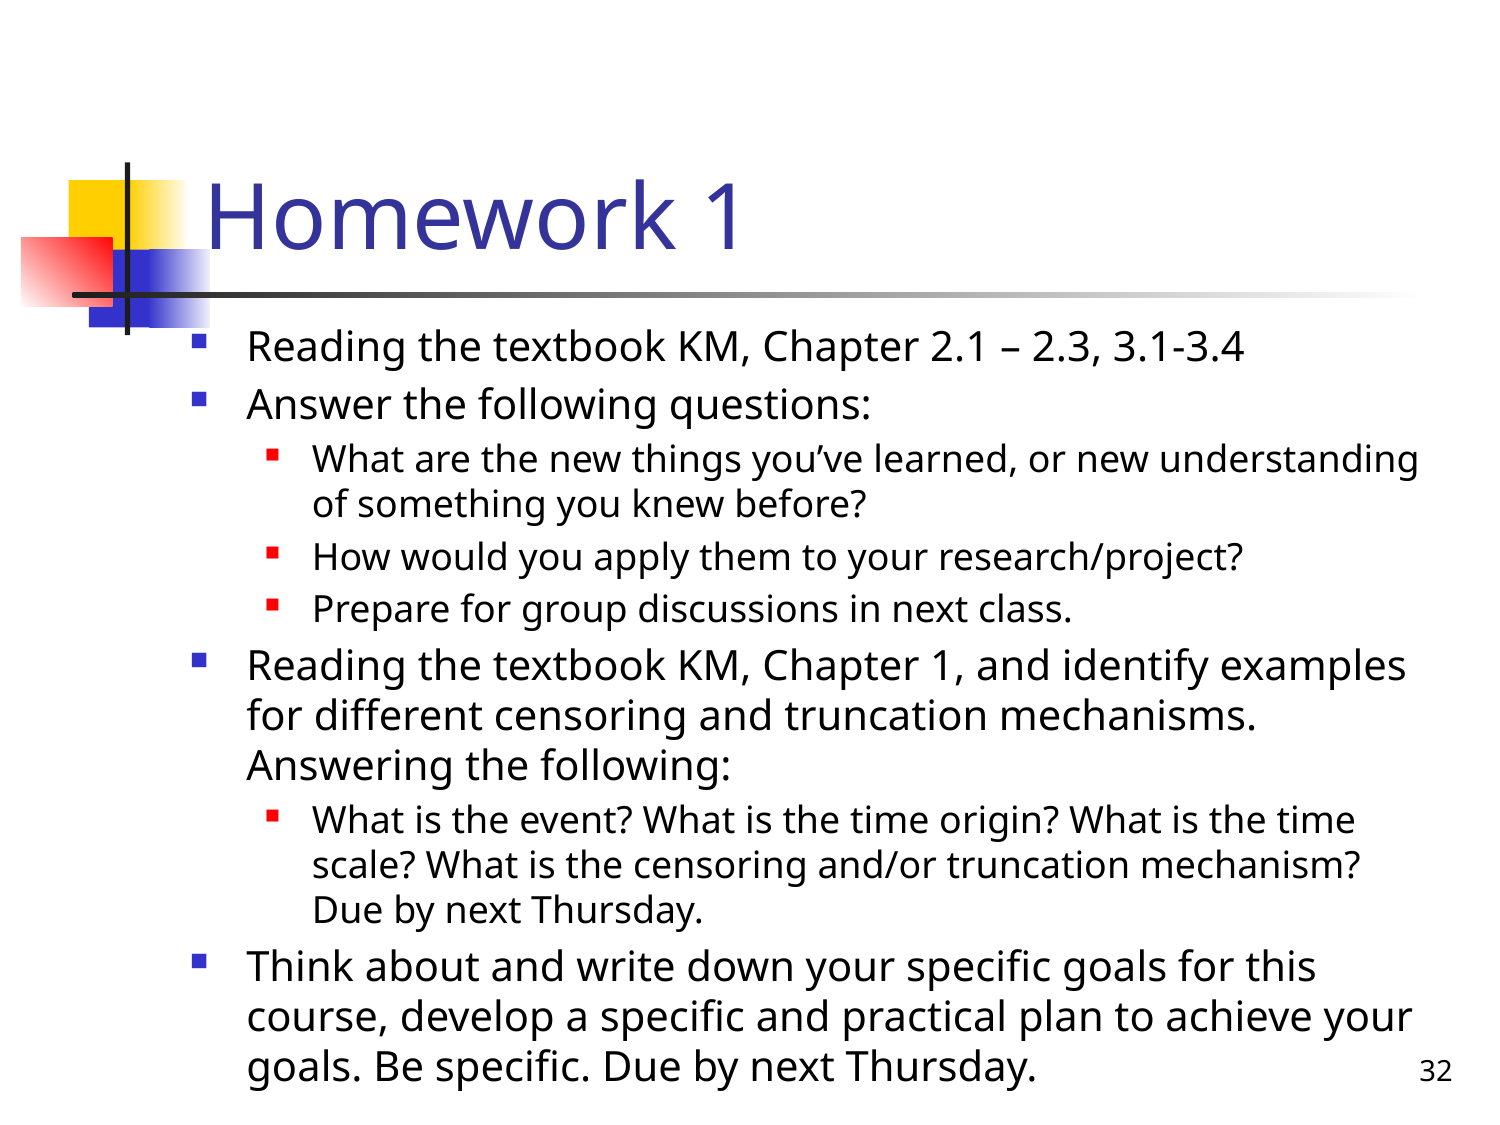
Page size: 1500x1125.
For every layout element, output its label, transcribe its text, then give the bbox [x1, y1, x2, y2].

title Homework 1 [188, 34, 1468, 276]
slide_number 32 [1154, 1023, 1468, 1100]
list Reading the textbook KM, Chapter 2.1 – 2.3, 3.1-3.4 Answer the following questions: What are the new things you’ve learned, or new understanding of something you knew before? How would you apply them to your research/project? Prepare for group discussions in next class. Reading the textbook KM, Chapter 1, and identify examples for different censoring and truncation mechanisms. Answering the following: What is the event? What is the time origin? What is the time scale? What is the censoring and/or truncation mechanism? Due by next Thursday. Think about and write down your specific goals for this course, develop a specific and practical plan to achieve your goals. Be specific. Due by next Thursday. [174, 311, 1451, 988]
